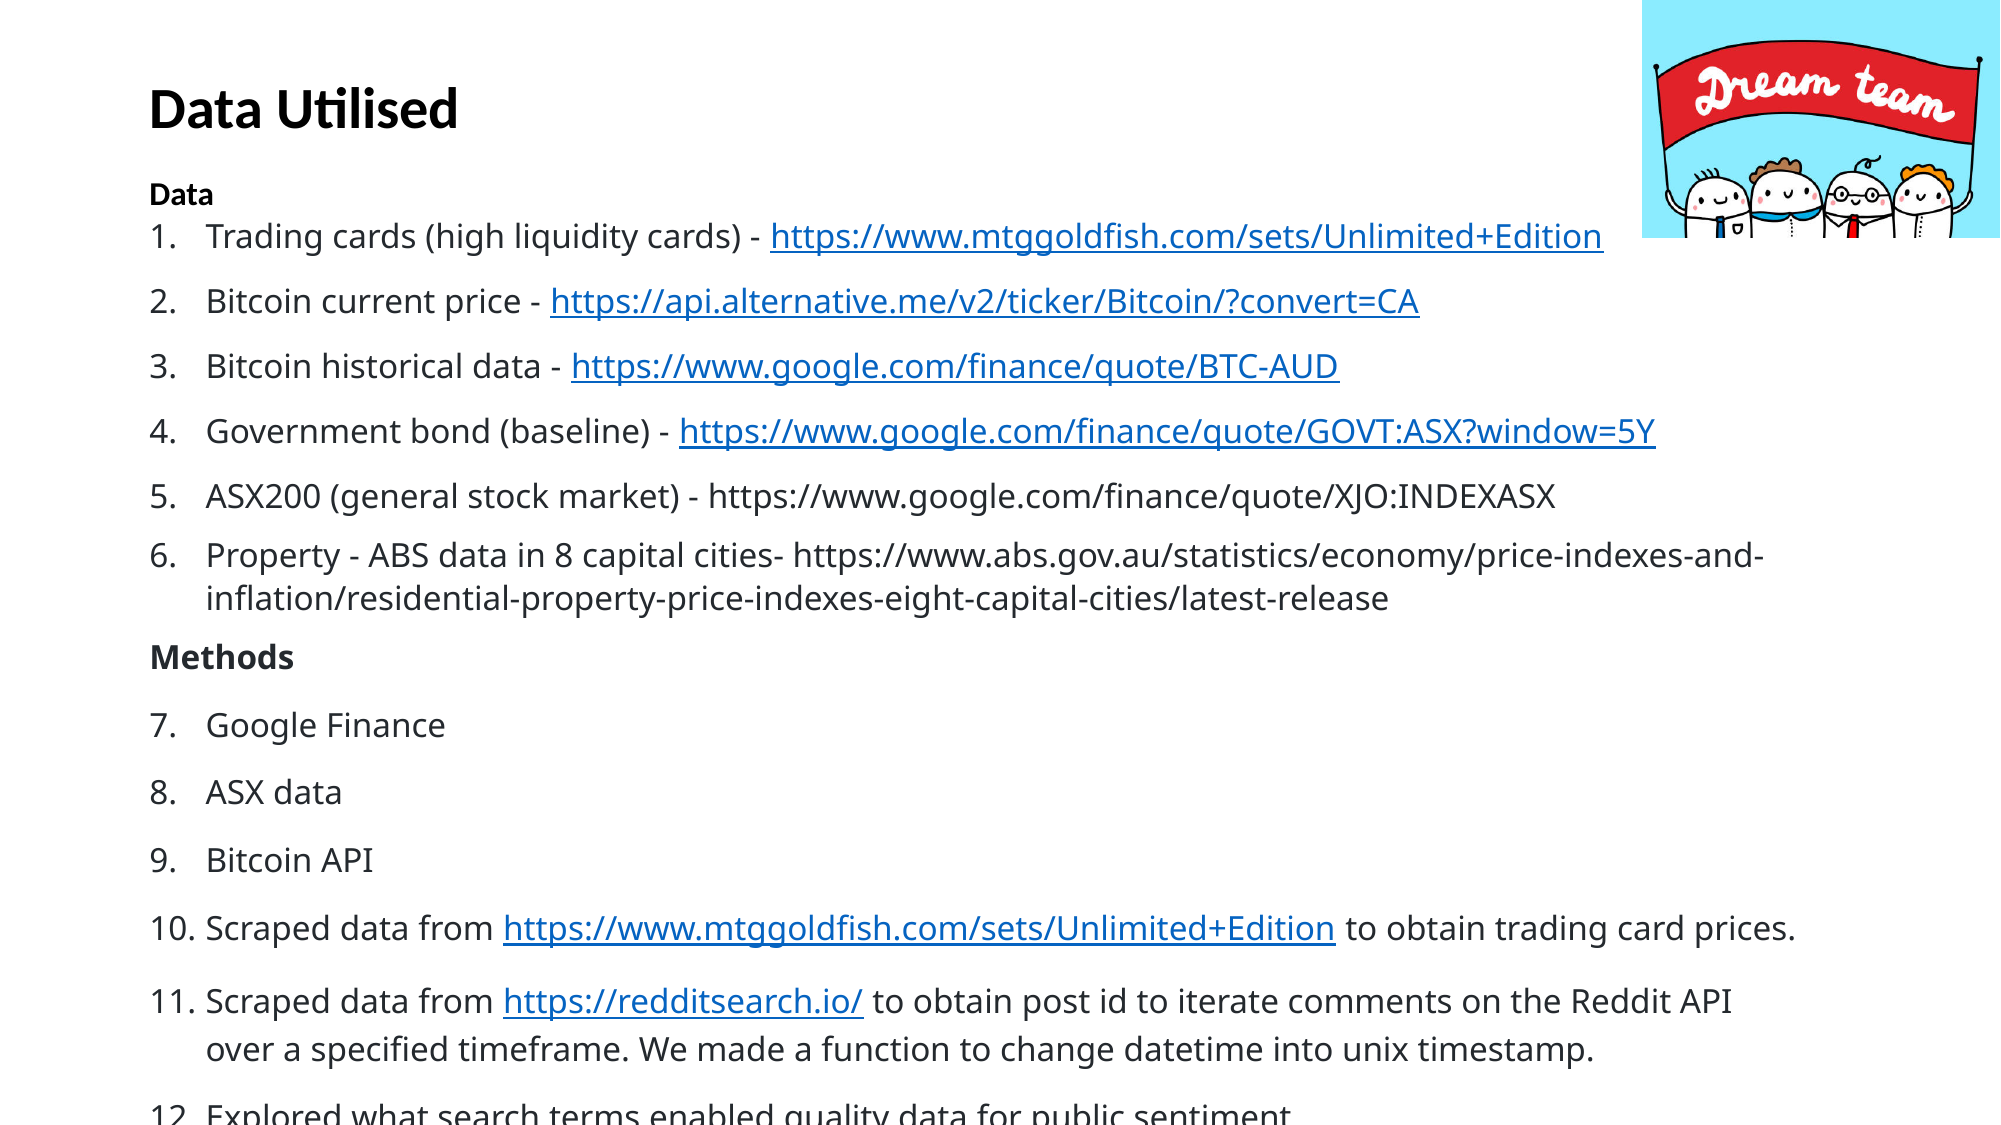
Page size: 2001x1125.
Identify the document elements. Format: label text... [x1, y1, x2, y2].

picture [1642, 0, 2000, 239]
text_box Data Utilised [134, 62, 1521, 148]
text_box Data Trading cards (high liquidity cards) - https://www.mtggoldfish.com/sets/Unlimited+Edition Bitcoin current price - https://api.alternative.me/v2/ticker/Bitcoin/?convert=CA Bitcoin historical data - https://www.google.com/finance/quote/BTC-AUD Government bond (baseline) - https://www.google.com/finance/quote/GOVT:ASX?window=5Y ASX200 (general stock market) - https://www.google.com/finance/quote/XJO:INDEXASX Property - ABS data in 8 capital cities- https://www.abs.gov.au/statistics/economy/price-indexes-and-inflation/residential-property-price-indexes-eight-capital-cities/latest-release Methods Google Finance ASX data Bitcoin API Scraped data from https://www.mtggoldfish.com/sets/Unlimited+Edition to obtain trading card prices. Scraped data from https://redditsearch.io/ to obtain post id to iterate comments on the Reddit API over a specified timeframe. We made a function to change datetime into unix timestamp. Explored what search terms enabled quality data for public sentiment [134, 164, 1822, 1125]
